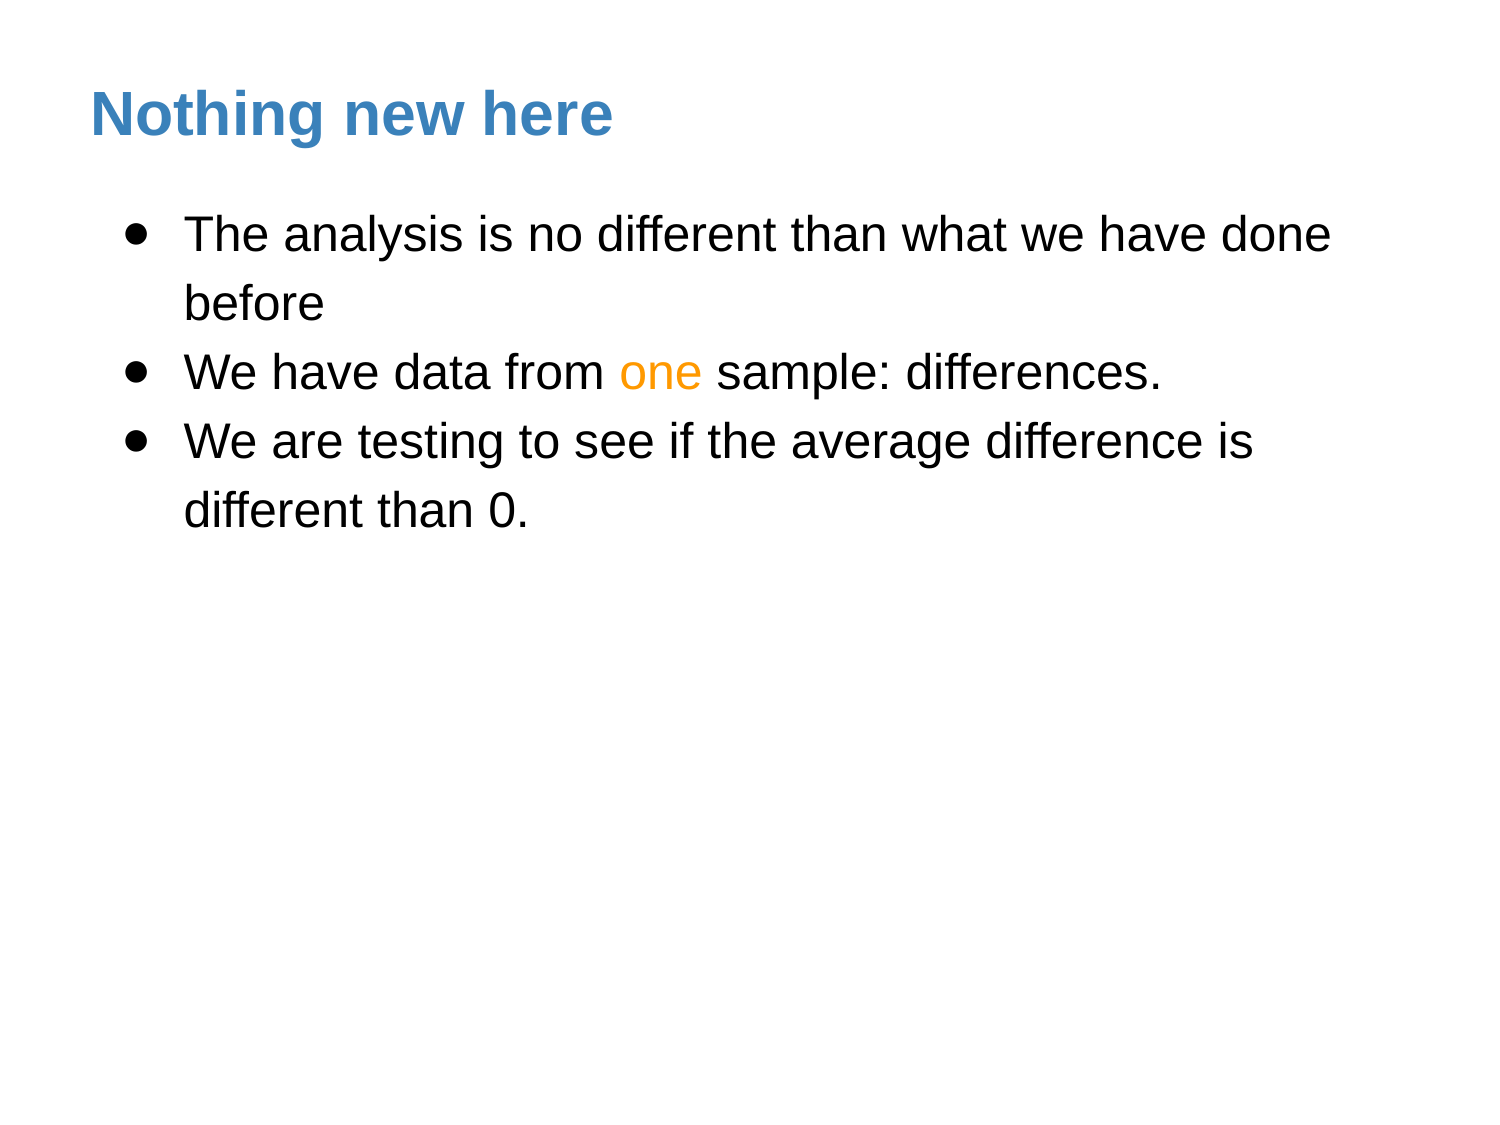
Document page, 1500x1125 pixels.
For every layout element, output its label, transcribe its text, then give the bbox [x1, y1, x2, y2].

text_box Nothing new here [74, 47, 1425, 163]
list The analysis is no different than what we have done before We have data from one sample: differences. We are testing to see if the average difference is different than 0. [93, 177, 1393, 933]
